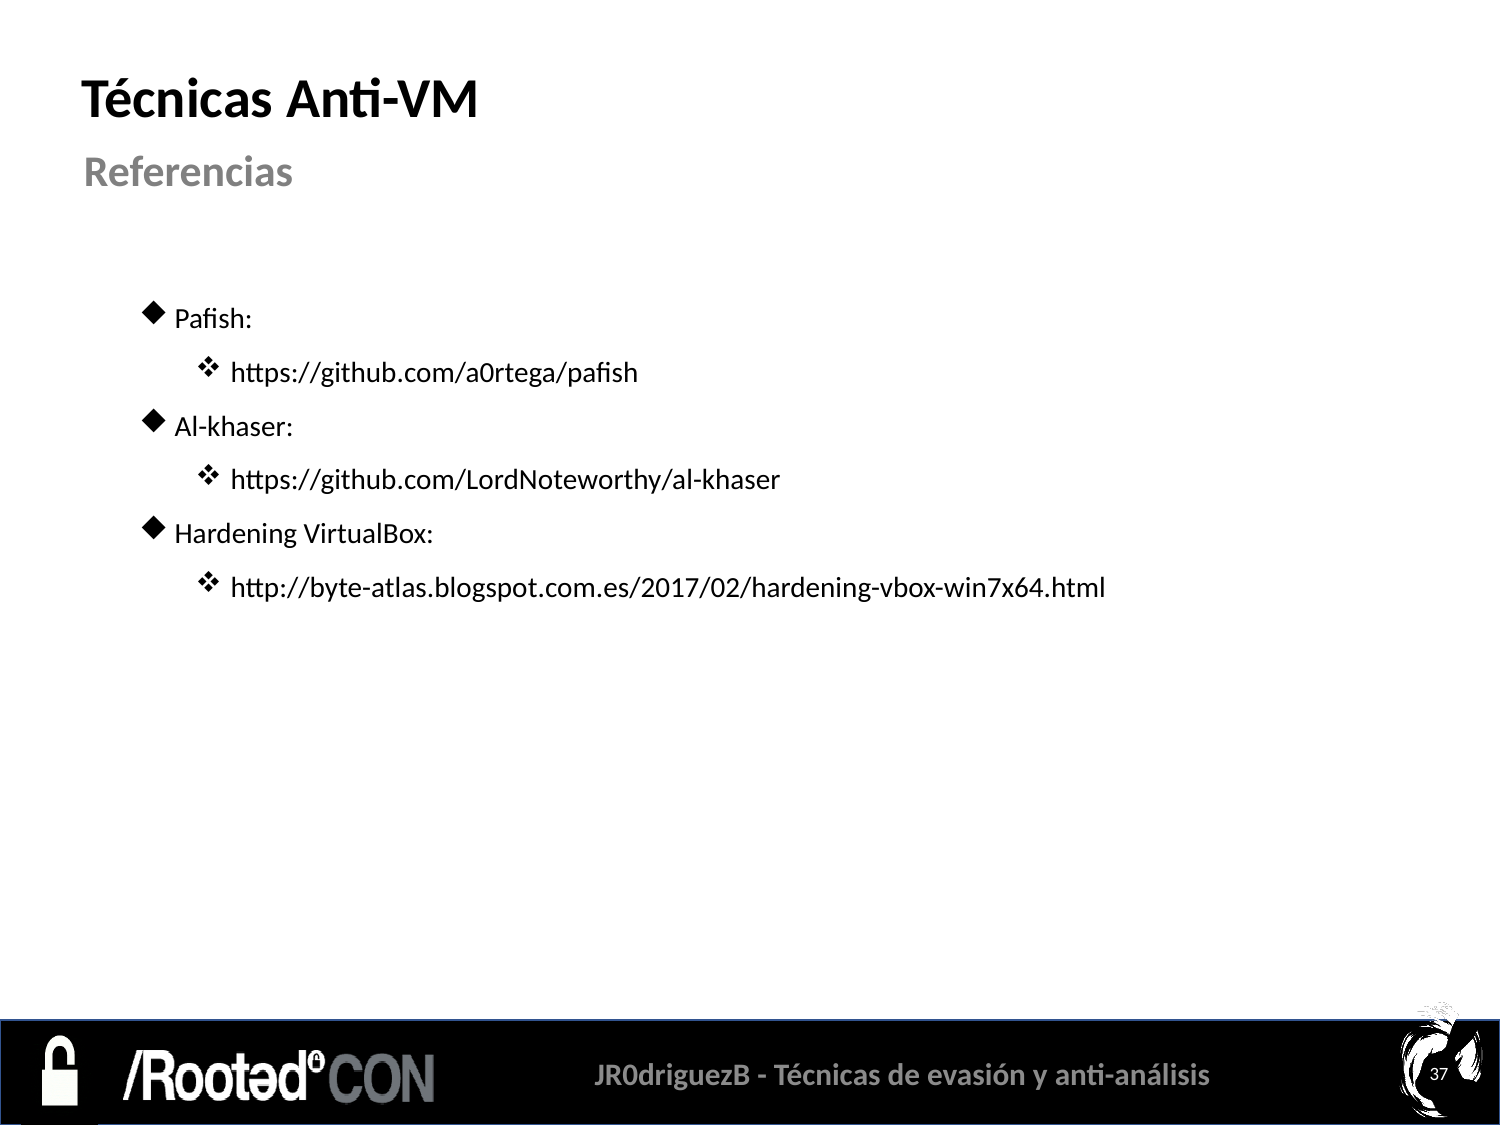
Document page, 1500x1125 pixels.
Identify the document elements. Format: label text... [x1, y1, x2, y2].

text_box Pafish: https://github.com/a0rtega/pafish Al-khaser: https://github.com/LordNoteworthy/al-khaser Hardening VirtualBox: http://byte-atlas.blogspot.com.es/2017/02/hardening-vbox-win7x64.html [71, 293, 1429, 609]
footer JR0driguezB - Técnicas de evasión y anti-análisis [557, 1042, 1249, 1103]
picture [21, 1020, 490, 1125]
slide_number 37 [1249, 1042, 1460, 1103]
picture [1394, 998, 1487, 1122]
text_box Referencias [72, 137, 1431, 201]
text_box Técnicas Anti-VM [70, 56, 1429, 135]
